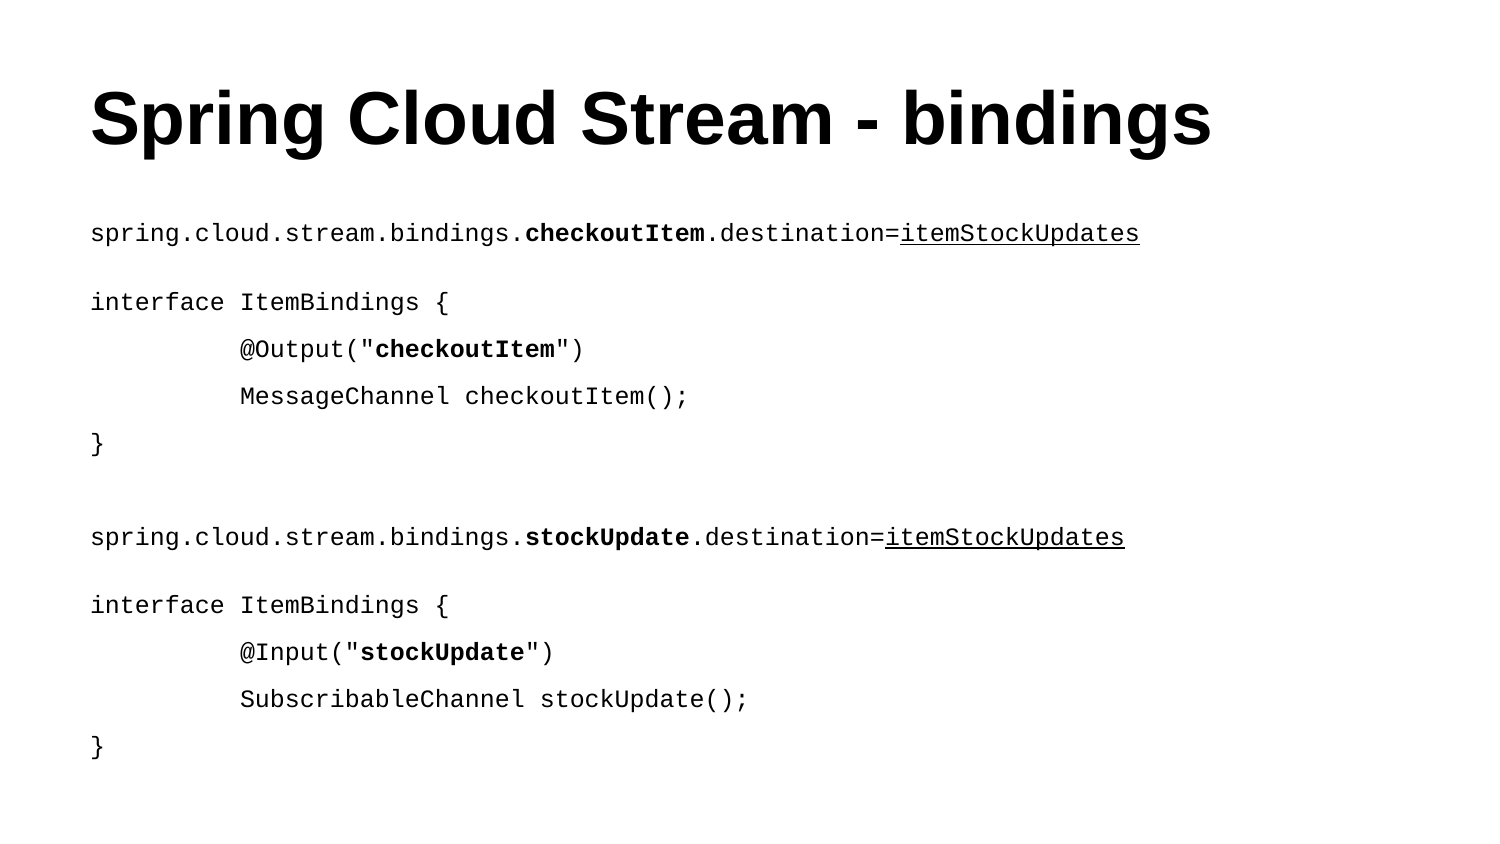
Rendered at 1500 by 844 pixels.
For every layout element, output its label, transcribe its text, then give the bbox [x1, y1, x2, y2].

title Spring Cloud Stream - bindings [75, 33, 1425, 175]
list spring.cloud.stream.bindings.checkoutItem.destination=itemStockUpdates interface ItemBindings { @Output("checkoutItem") MessageChannel checkoutItem(); } spring.cloud.stream.bindings.stockUpdate.destination=itemStockUpdates interface ItemBindings { @Input("stockUpdate") SubscribableChannel stockUpdate(); } [75, 196, 1425, 808]
